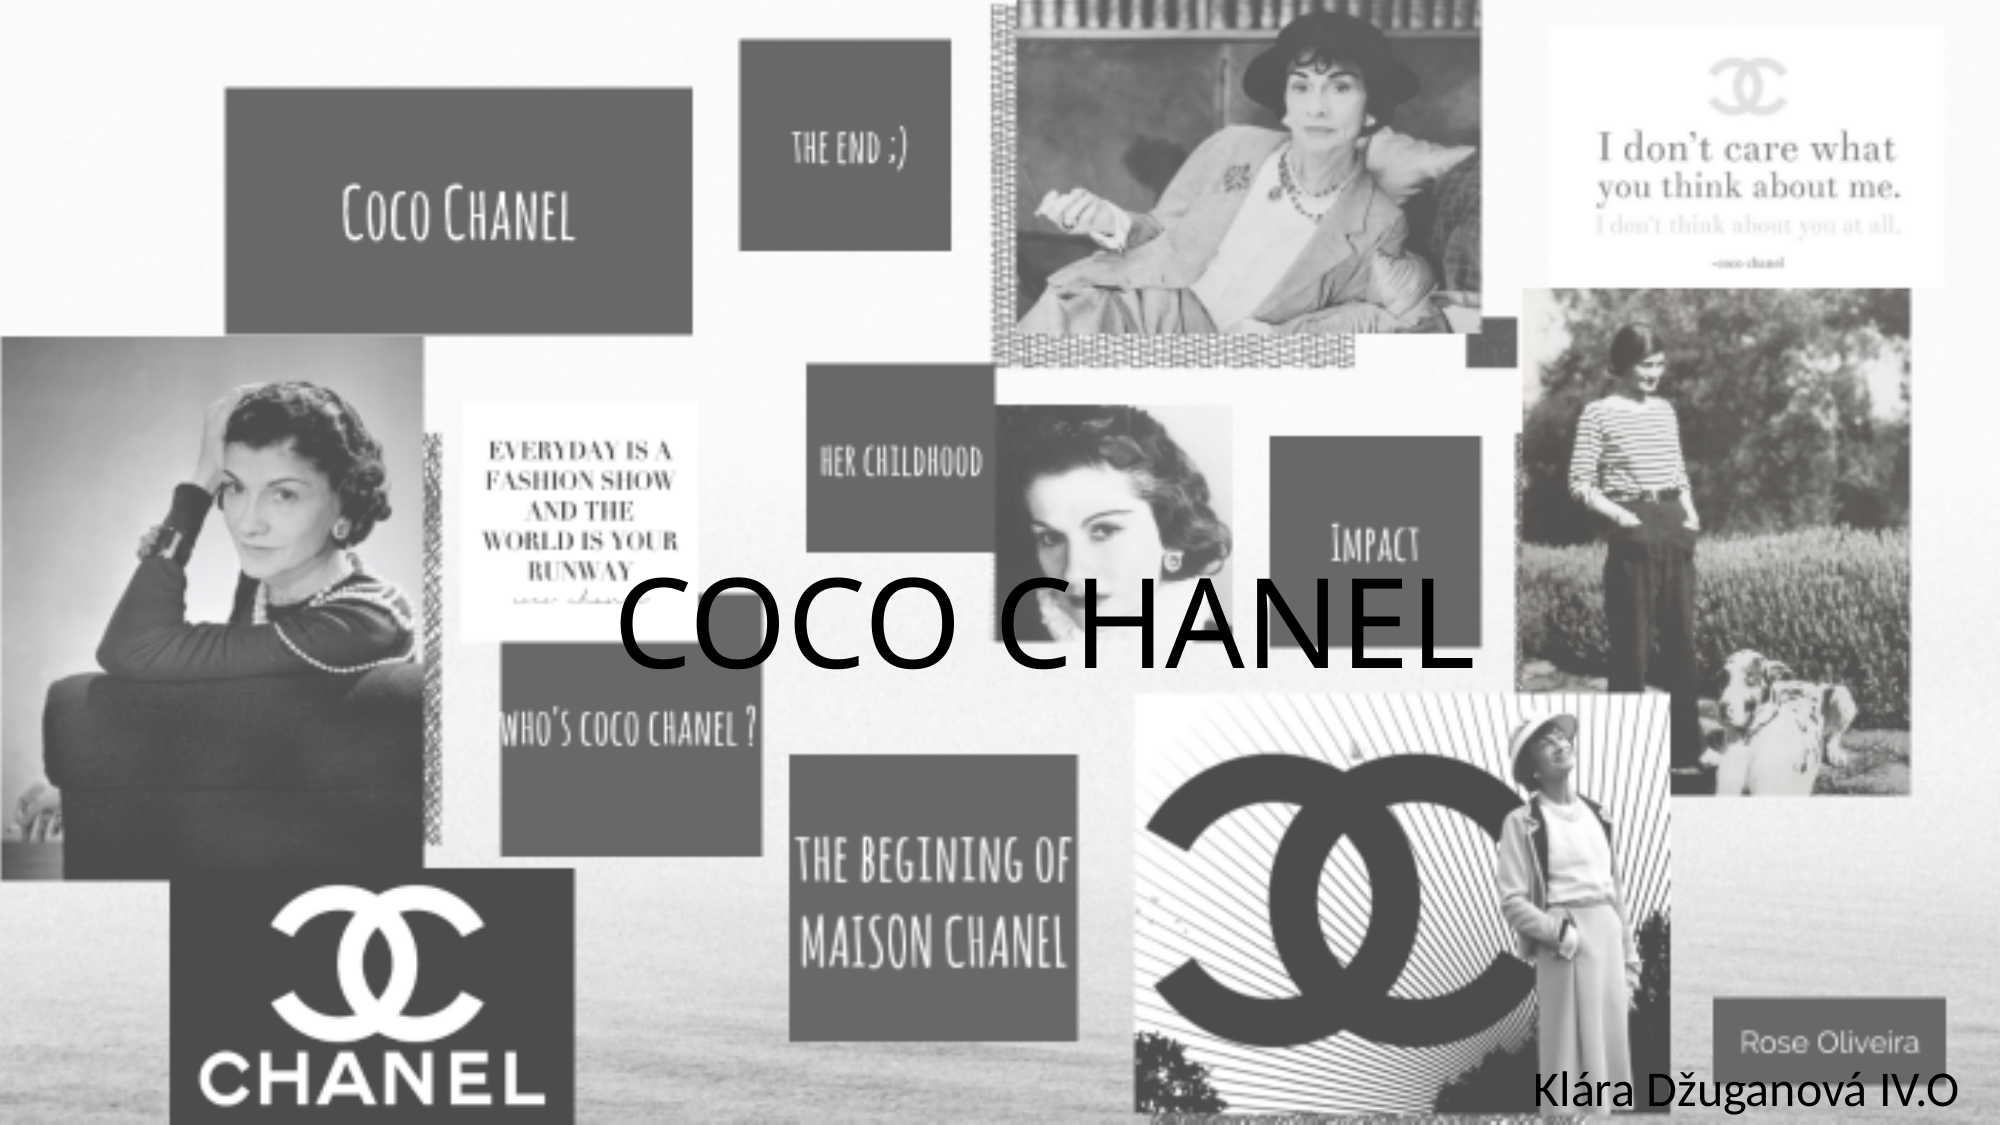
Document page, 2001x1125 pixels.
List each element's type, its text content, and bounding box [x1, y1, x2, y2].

subtitle Klára Džuganová IV.O [1493, 1055, 2000, 1125]
title COCO CHANEL [311, 311, 1811, 703]
